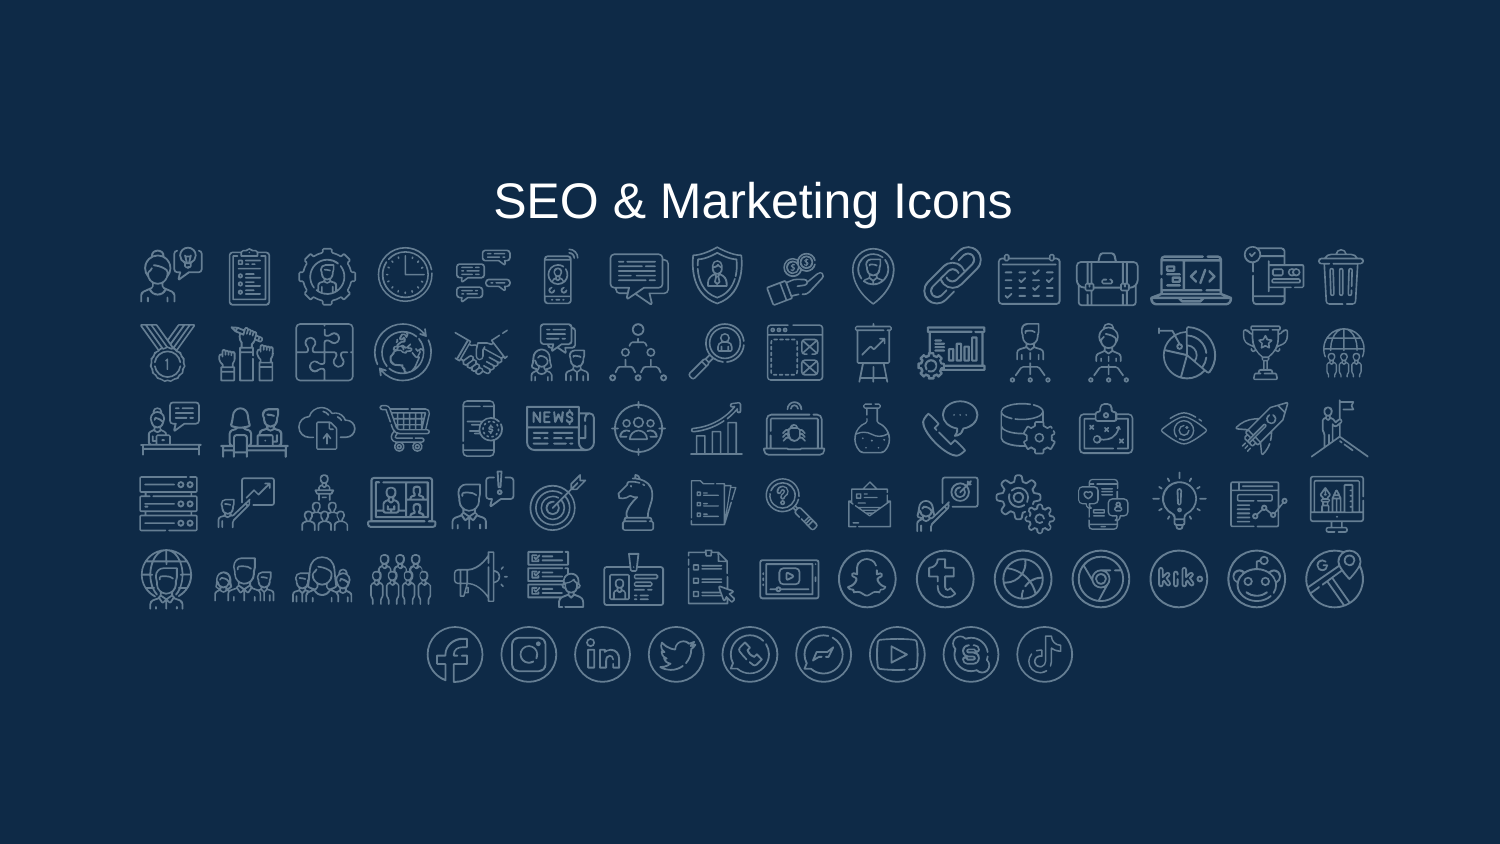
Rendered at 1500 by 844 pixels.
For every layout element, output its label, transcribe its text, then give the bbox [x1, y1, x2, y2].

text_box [1077, 478, 1129, 531]
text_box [291, 556, 353, 603]
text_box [573, 625, 632, 684]
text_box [139, 401, 203, 456]
text_box [426, 626, 484, 683]
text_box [1087, 322, 1130, 383]
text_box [610, 400, 667, 457]
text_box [915, 549, 975, 609]
text_box [295, 323, 354, 382]
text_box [847, 481, 892, 528]
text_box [530, 323, 589, 382]
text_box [139, 246, 203, 303]
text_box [1009, 322, 1051, 383]
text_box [525, 405, 596, 452]
text_box [529, 474, 587, 531]
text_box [140, 548, 193, 610]
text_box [609, 253, 670, 306]
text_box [762, 401, 826, 456]
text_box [837, 549, 897, 609]
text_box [997, 253, 1061, 305]
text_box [1243, 245, 1305, 306]
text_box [217, 477, 275, 529]
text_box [916, 476, 979, 533]
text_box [1151, 471, 1207, 531]
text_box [454, 329, 509, 376]
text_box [1305, 549, 1365, 609]
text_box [1000, 402, 1057, 455]
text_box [1309, 475, 1365, 534]
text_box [766, 324, 824, 381]
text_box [689, 401, 744, 456]
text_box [1078, 402, 1134, 455]
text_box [795, 625, 853, 684]
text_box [995, 474, 1056, 535]
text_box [850, 403, 892, 454]
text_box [228, 247, 271, 306]
title SEO & Marketing Icons [175, 153, 1332, 233]
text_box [854, 322, 893, 383]
text_box [1158, 326, 1217, 380]
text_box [687, 549, 736, 605]
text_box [462, 399, 504, 458]
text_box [868, 625, 926, 684]
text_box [942, 625, 1000, 684]
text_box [301, 474, 349, 532]
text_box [1149, 549, 1209, 609]
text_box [603, 552, 665, 607]
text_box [917, 326, 986, 380]
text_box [1071, 549, 1131, 609]
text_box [138, 475, 198, 532]
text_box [379, 404, 431, 453]
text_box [453, 551, 509, 603]
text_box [1242, 325, 1289, 381]
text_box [687, 322, 745, 380]
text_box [500, 625, 558, 684]
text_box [721, 625, 779, 684]
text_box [139, 323, 196, 383]
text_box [213, 557, 275, 602]
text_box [617, 473, 655, 532]
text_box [1310, 399, 1370, 458]
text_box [690, 479, 737, 526]
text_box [921, 400, 979, 457]
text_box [527, 550, 585, 609]
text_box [1229, 481, 1288, 528]
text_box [690, 246, 744, 305]
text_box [1322, 327, 1366, 378]
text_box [1234, 401, 1289, 456]
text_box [1160, 411, 1208, 445]
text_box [647, 625, 705, 684]
text_box [370, 554, 432, 605]
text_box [1317, 248, 1365, 306]
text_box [921, 245, 984, 305]
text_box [543, 248, 580, 305]
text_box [1227, 549, 1287, 609]
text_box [765, 252, 826, 306]
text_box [1149, 255, 1233, 306]
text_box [1075, 252, 1139, 307]
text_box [219, 407, 290, 459]
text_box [765, 477, 819, 531]
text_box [993, 549, 1053, 609]
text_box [608, 322, 668, 382]
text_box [851, 247, 895, 305]
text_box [366, 476, 437, 529]
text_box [377, 246, 434, 303]
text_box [455, 249, 511, 303]
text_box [759, 558, 820, 600]
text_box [298, 247, 357, 306]
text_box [373, 322, 433, 382]
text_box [217, 326, 275, 382]
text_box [297, 406, 356, 451]
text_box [451, 470, 515, 530]
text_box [1016, 625, 1074, 684]
